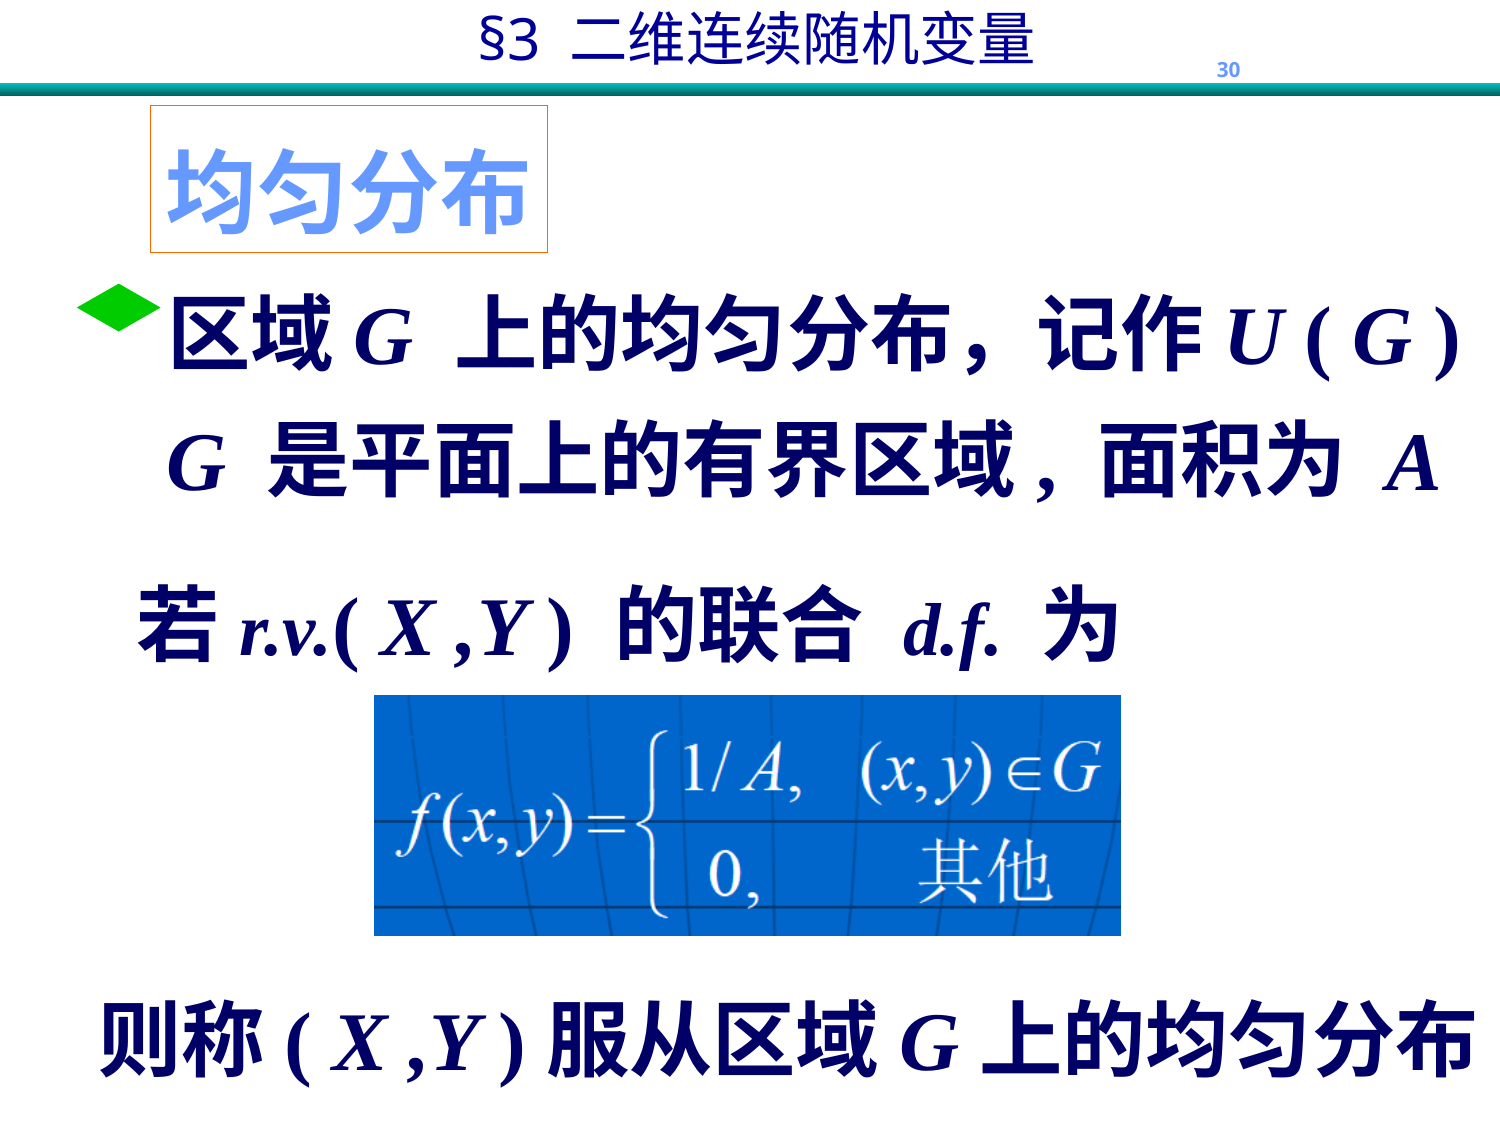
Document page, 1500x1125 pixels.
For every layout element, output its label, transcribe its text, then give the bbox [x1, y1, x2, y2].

text_box 则称( X ,Y )服从区域G上的均匀分布 [83, 959, 1494, 1095]
picture [373, 695, 1121, 936]
text_box 均匀分布 [150, 105, 548, 252]
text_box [74, 253, 1448, 370]
text_box 若r.v.( X ,Y ) 的联合 d.f. 为 [121, 545, 1138, 680]
text_box G 是平面上的有界区域, 面积为 A [109, 379, 1478, 515]
